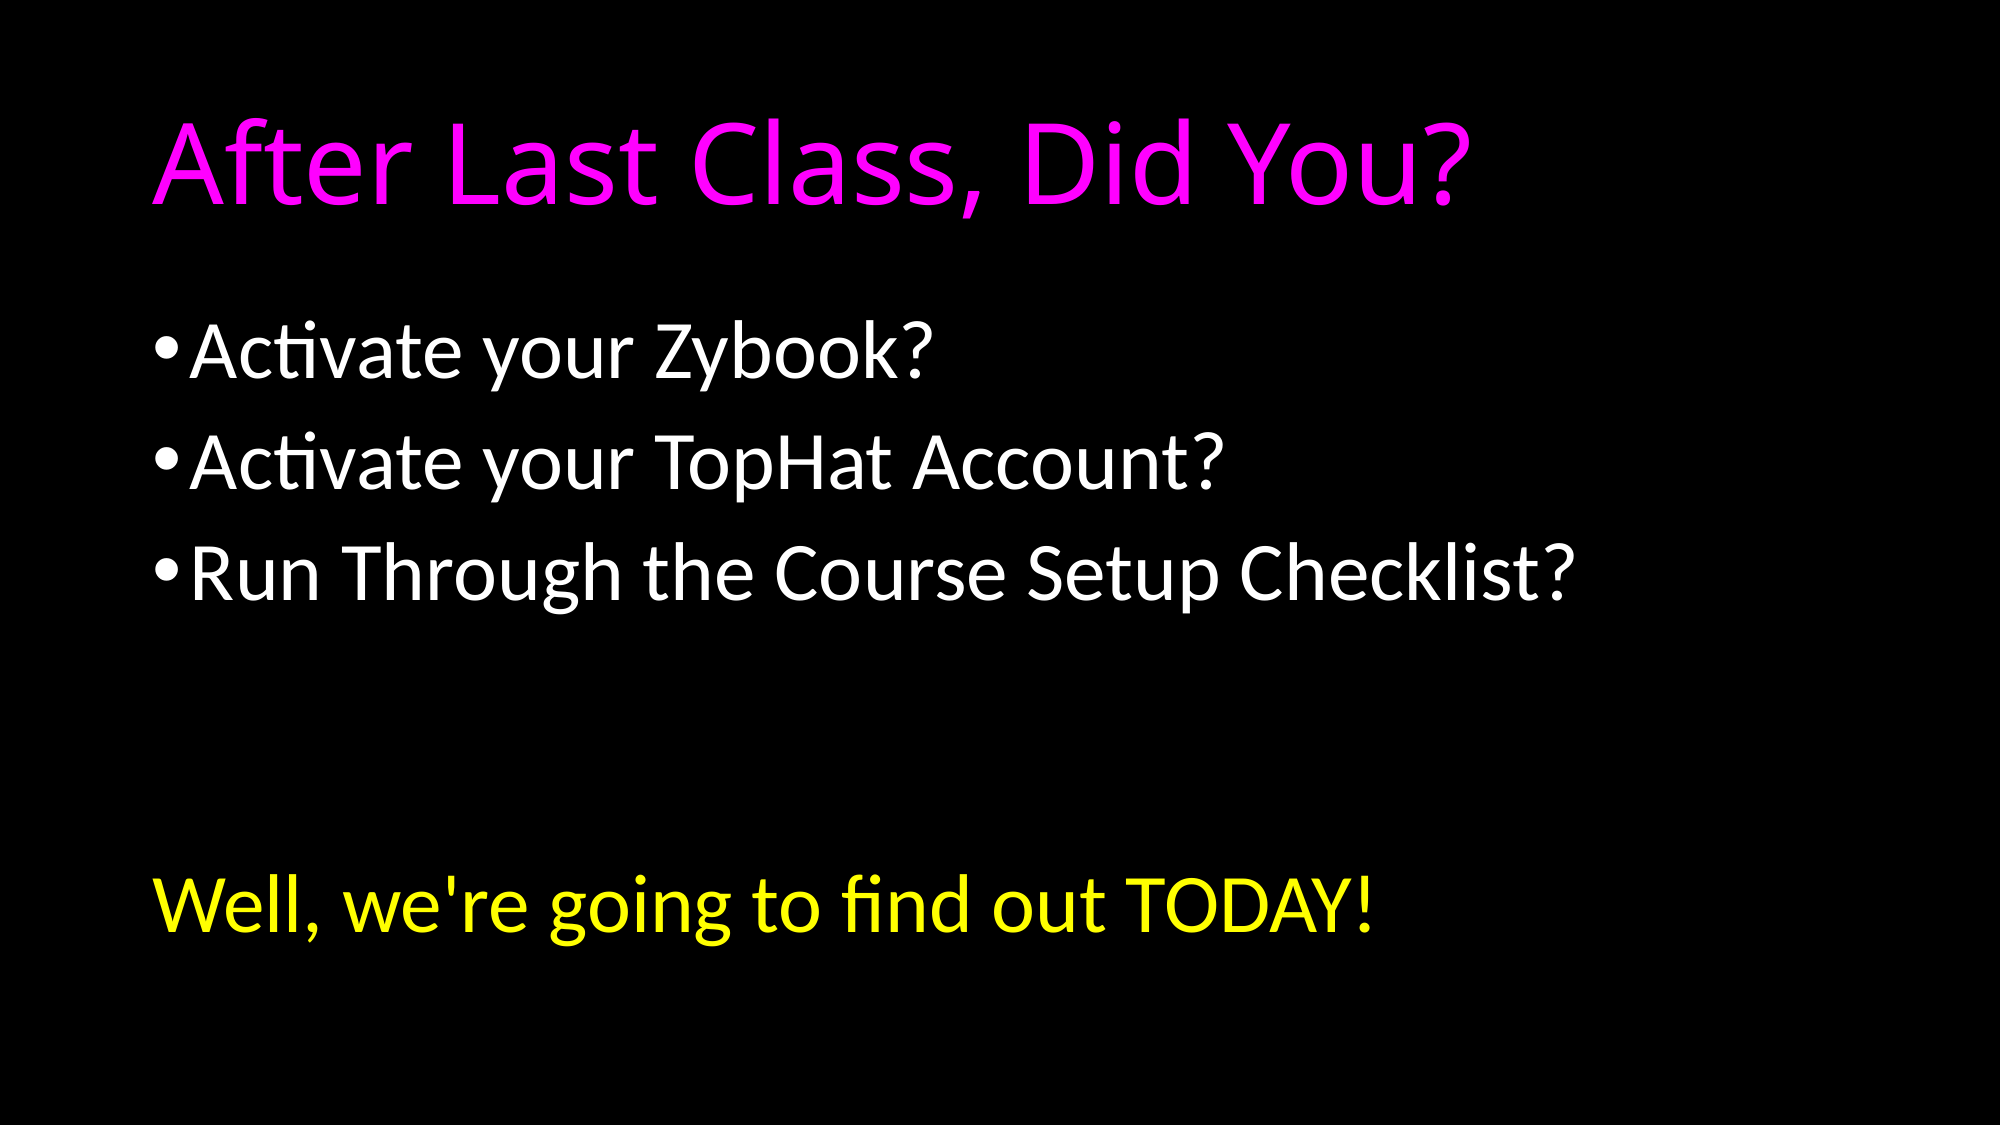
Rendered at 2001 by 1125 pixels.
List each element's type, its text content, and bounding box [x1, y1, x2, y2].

list Activate your Zybook? Activate your TopHat Account? Run Through the Course Setup Checklist? Well, we're going to find out TODAY! [137, 299, 1863, 1014]
title After Last Class, Did You? [137, 59, 1863, 278]
